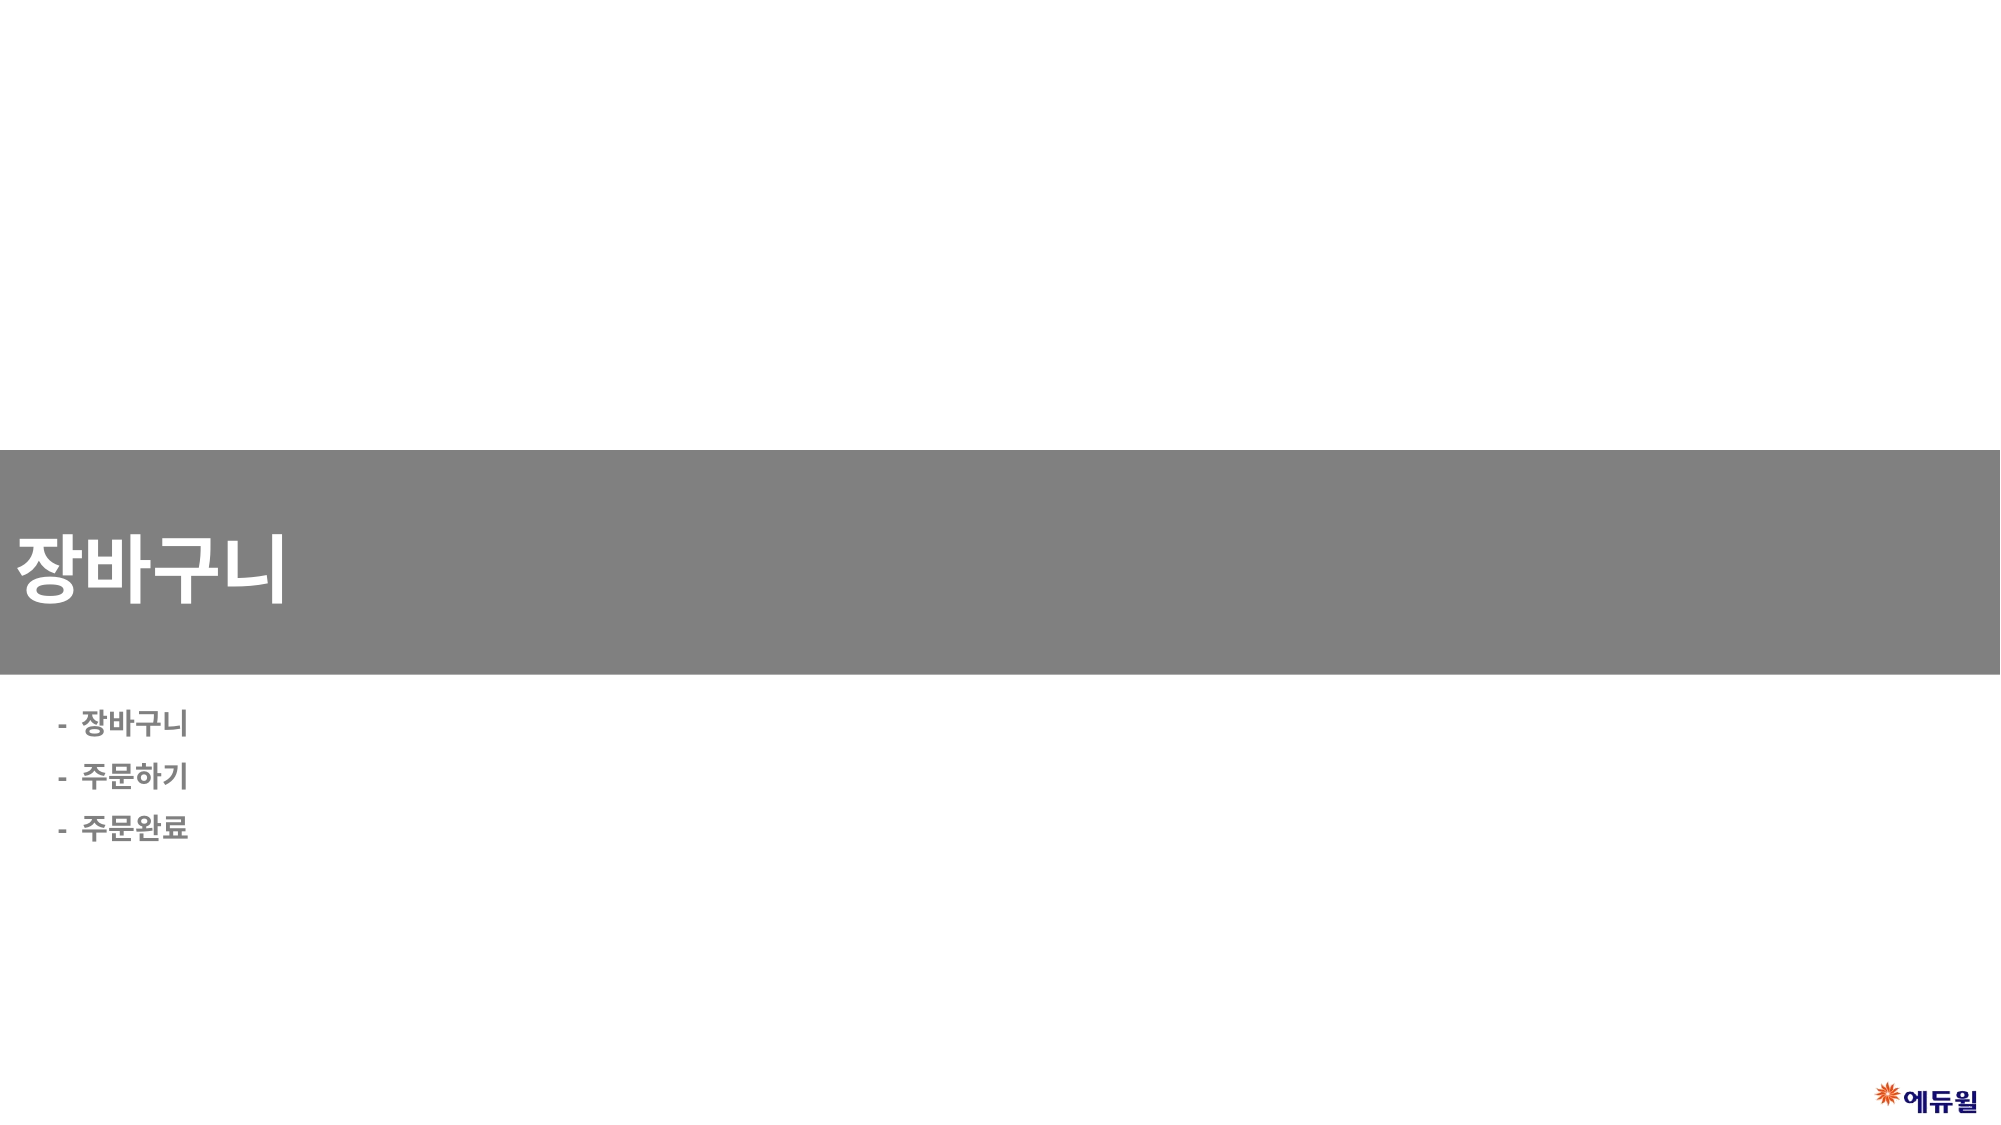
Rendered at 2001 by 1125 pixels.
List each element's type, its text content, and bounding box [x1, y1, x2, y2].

text_box 장바구니 [0, 515, 693, 620]
text_box - 장바구니 - 주문하기 - 주문완료 [43, 680, 280, 853]
picture [1862, 1080, 2000, 1118]
